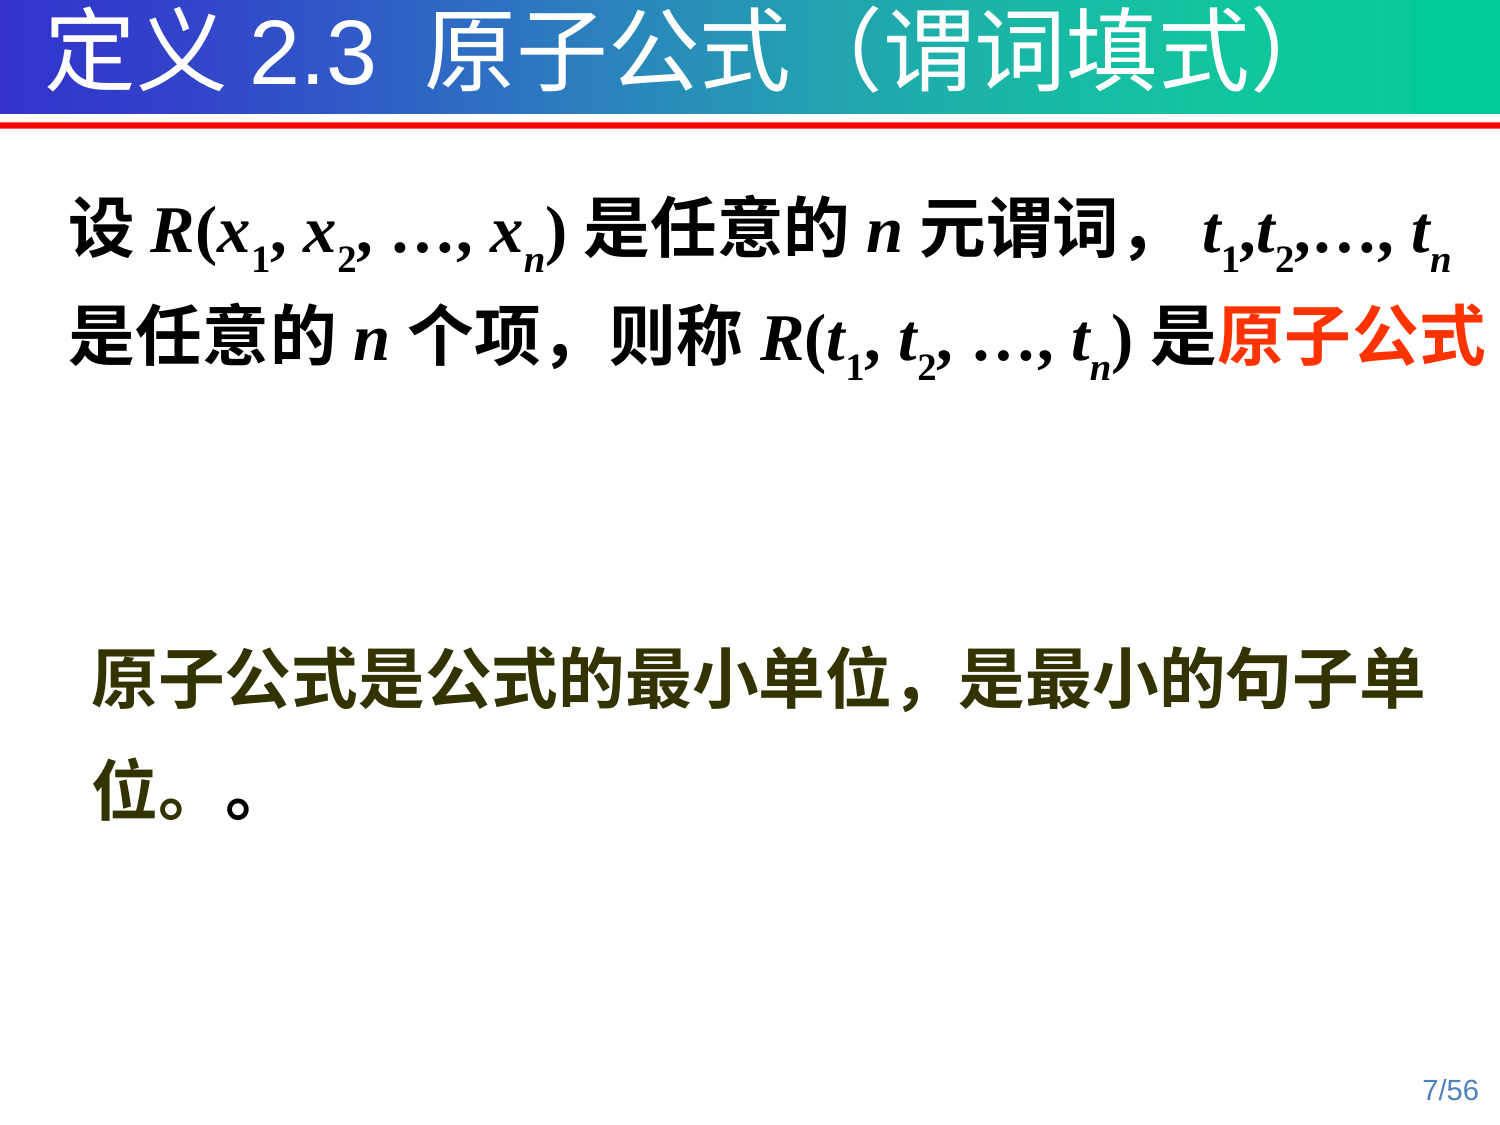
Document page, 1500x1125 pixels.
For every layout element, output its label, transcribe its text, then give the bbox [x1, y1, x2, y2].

text_box 原子公式是公式的最小单位，是最小的句子单位。。 [76, 597, 1447, 837]
slide_number 7/56 [1143, 1063, 1495, 1125]
picture [0, 0, 1500, 114]
title 定义2.3 原子公式（谓词填式） [29, 0, 1380, 101]
list 设R(x1, x2, …, xn)是任意的n元谓词，t1,t2,…, tn 是任意的n个项，则称R(t1, t2, …, tn)是原子公式. [53, 178, 1500, 840]
